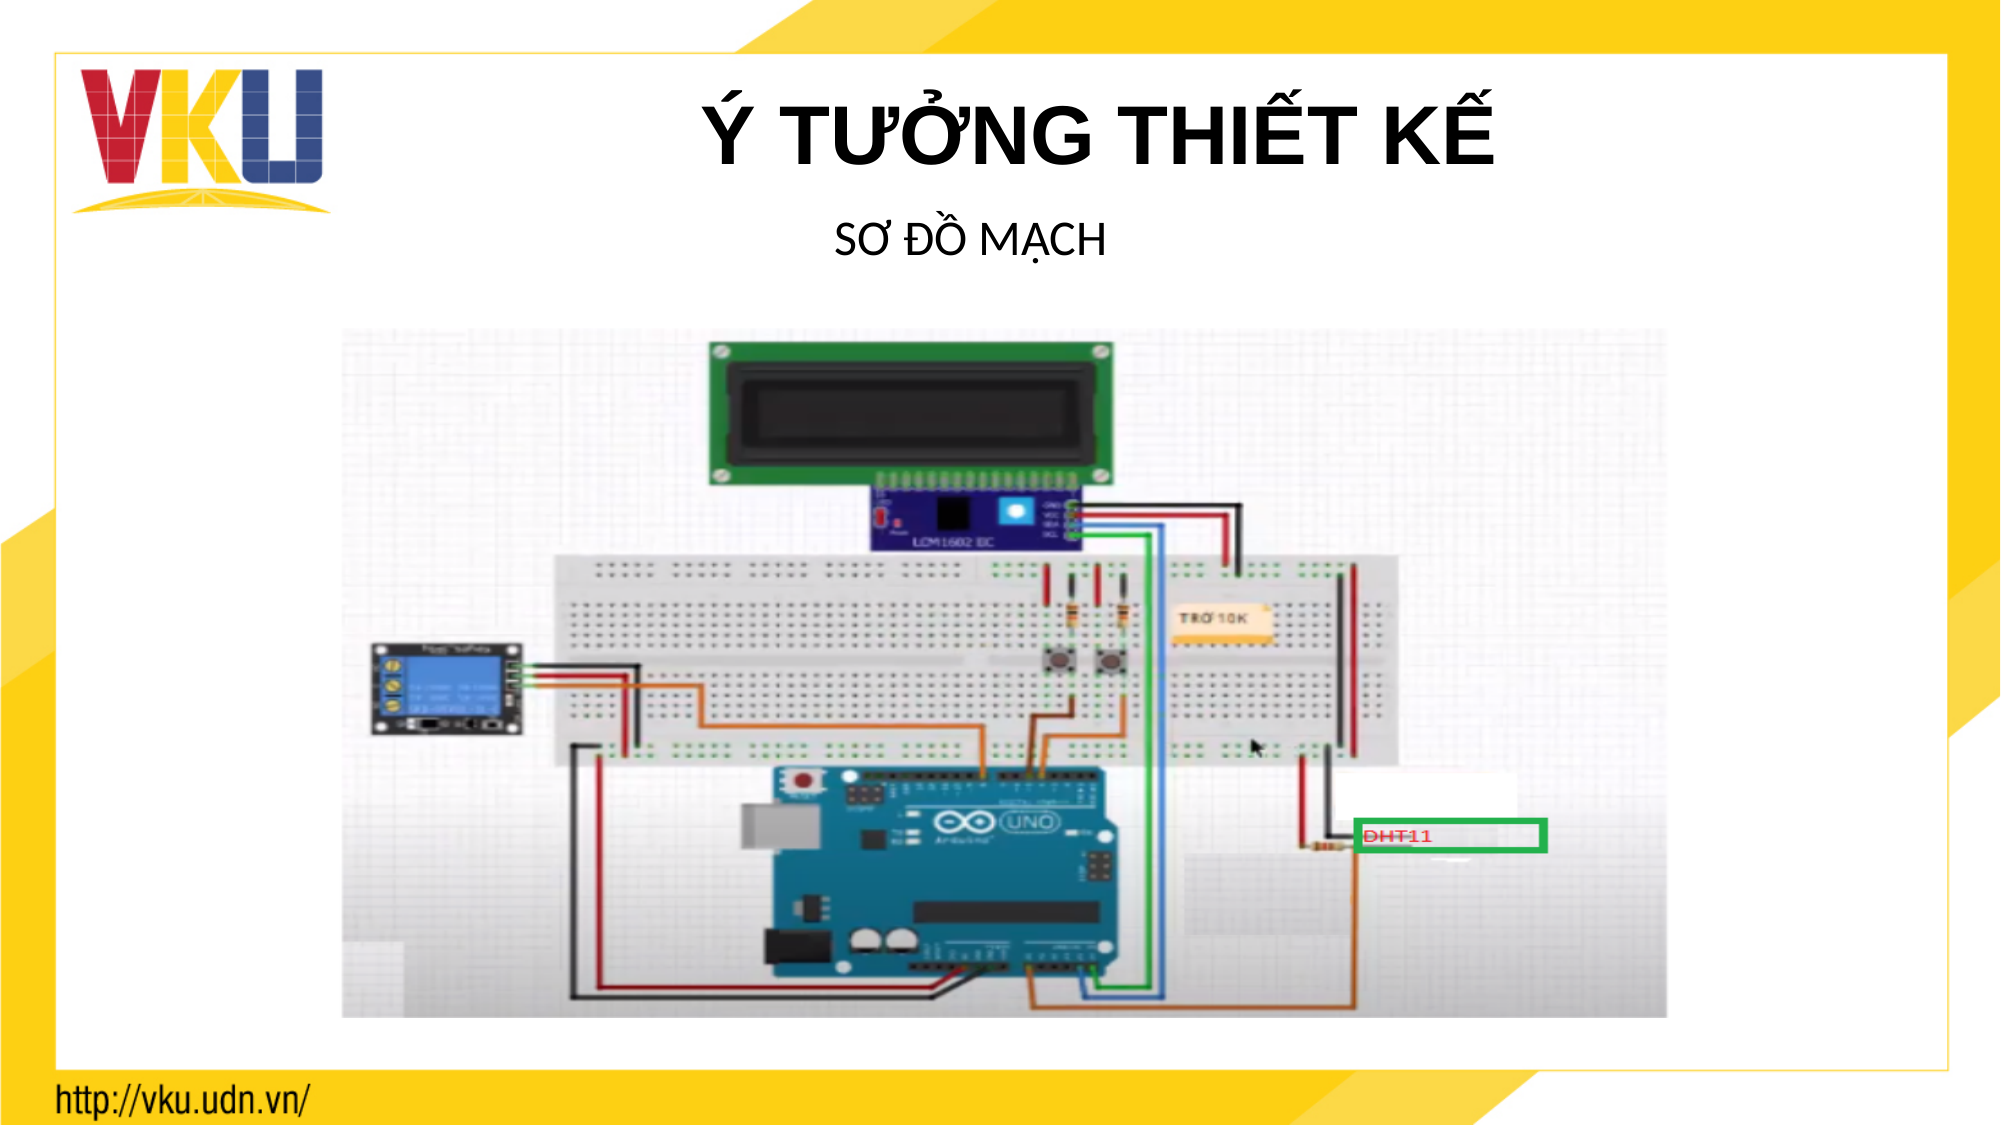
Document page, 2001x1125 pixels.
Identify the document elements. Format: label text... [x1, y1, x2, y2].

text_box SƠ ĐỒ MẠCH [819, 198, 1295, 274]
title Ý TƯỞNG THIẾT KẾ [335, 36, 1863, 239]
picture [0, 0, 2001, 1125]
